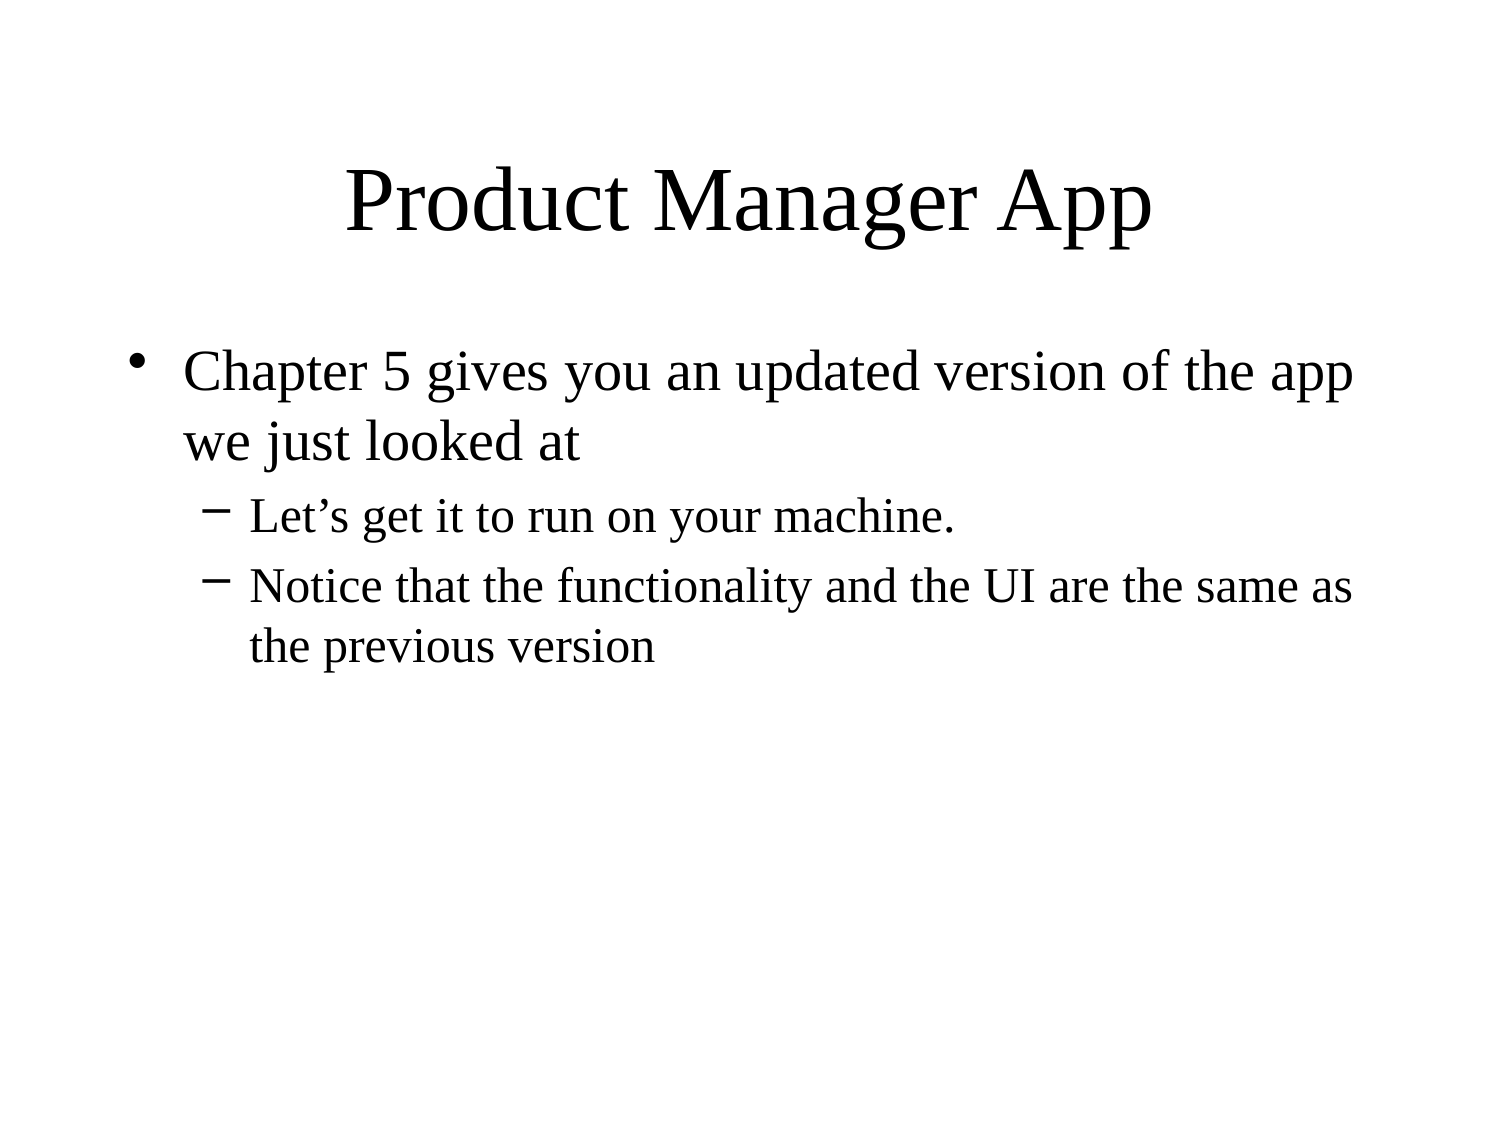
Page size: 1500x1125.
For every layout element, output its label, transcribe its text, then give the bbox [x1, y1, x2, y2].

title Product Manager App [112, 99, 1388, 288]
list Chapter 5 gives you an updated version of the app we just looked at Let’s get it to run on your machine. Notice that the functionality and the UI are the same as the previous version [112, 324, 1388, 1000]
